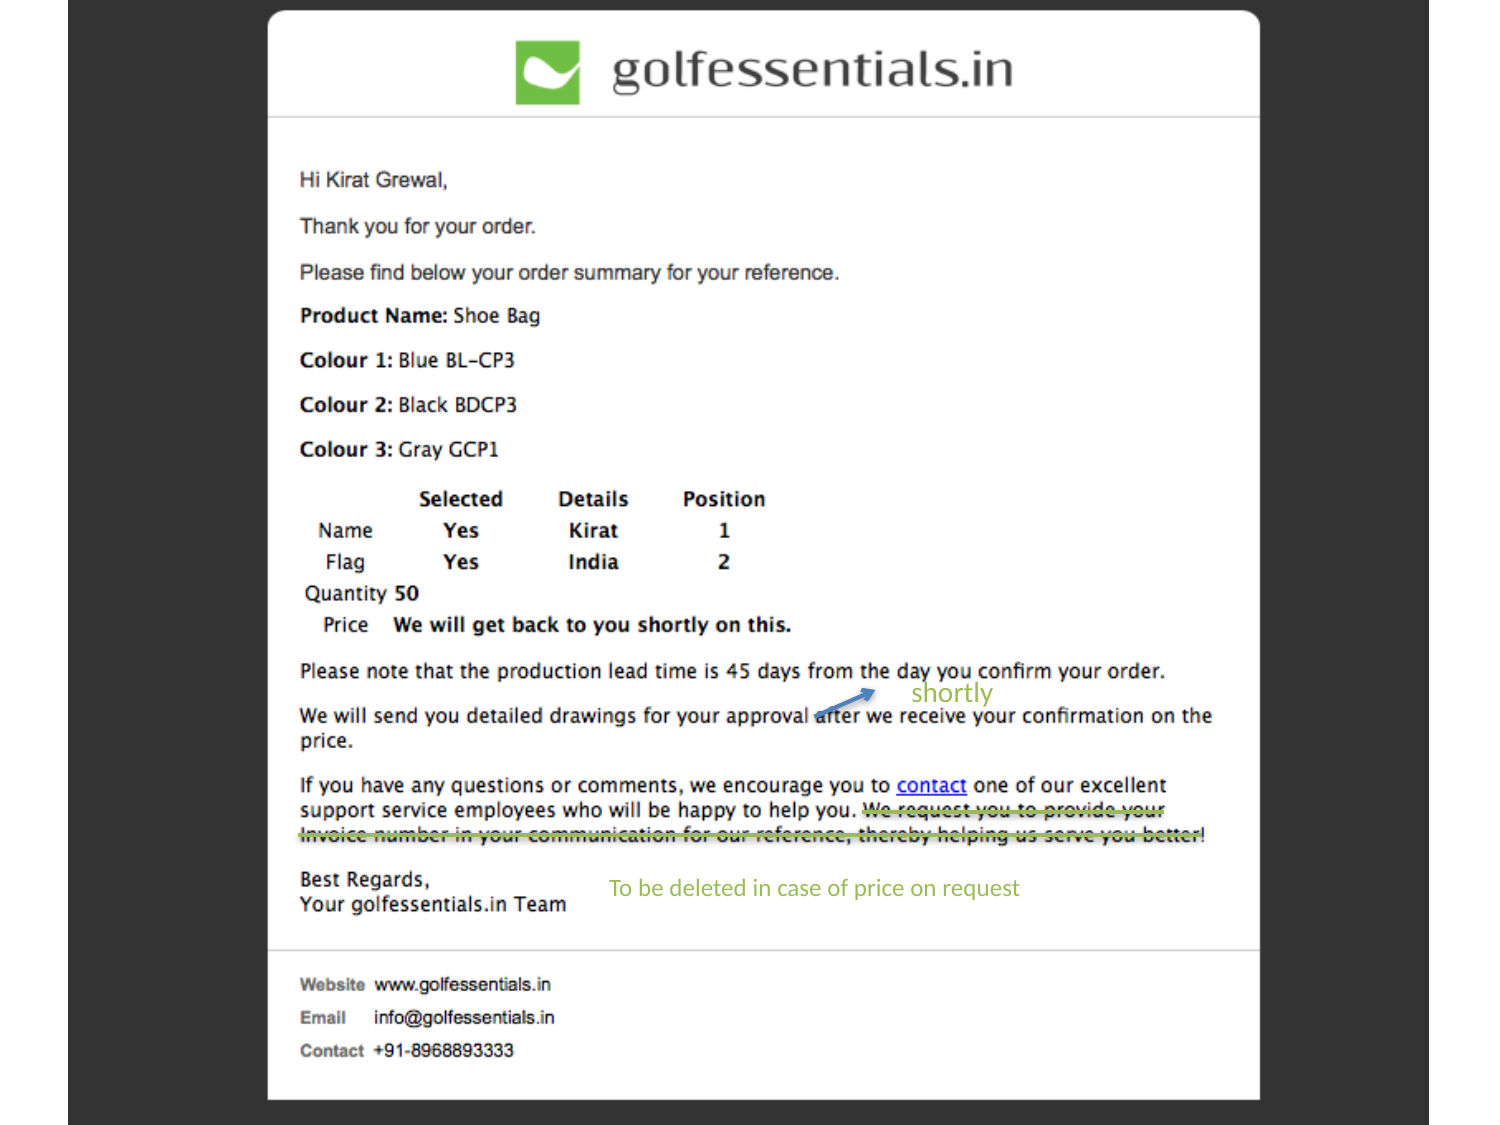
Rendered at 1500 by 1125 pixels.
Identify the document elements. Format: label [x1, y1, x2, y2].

text_box [813, 689, 876, 717]
picture [68, 0, 1429, 1125]
